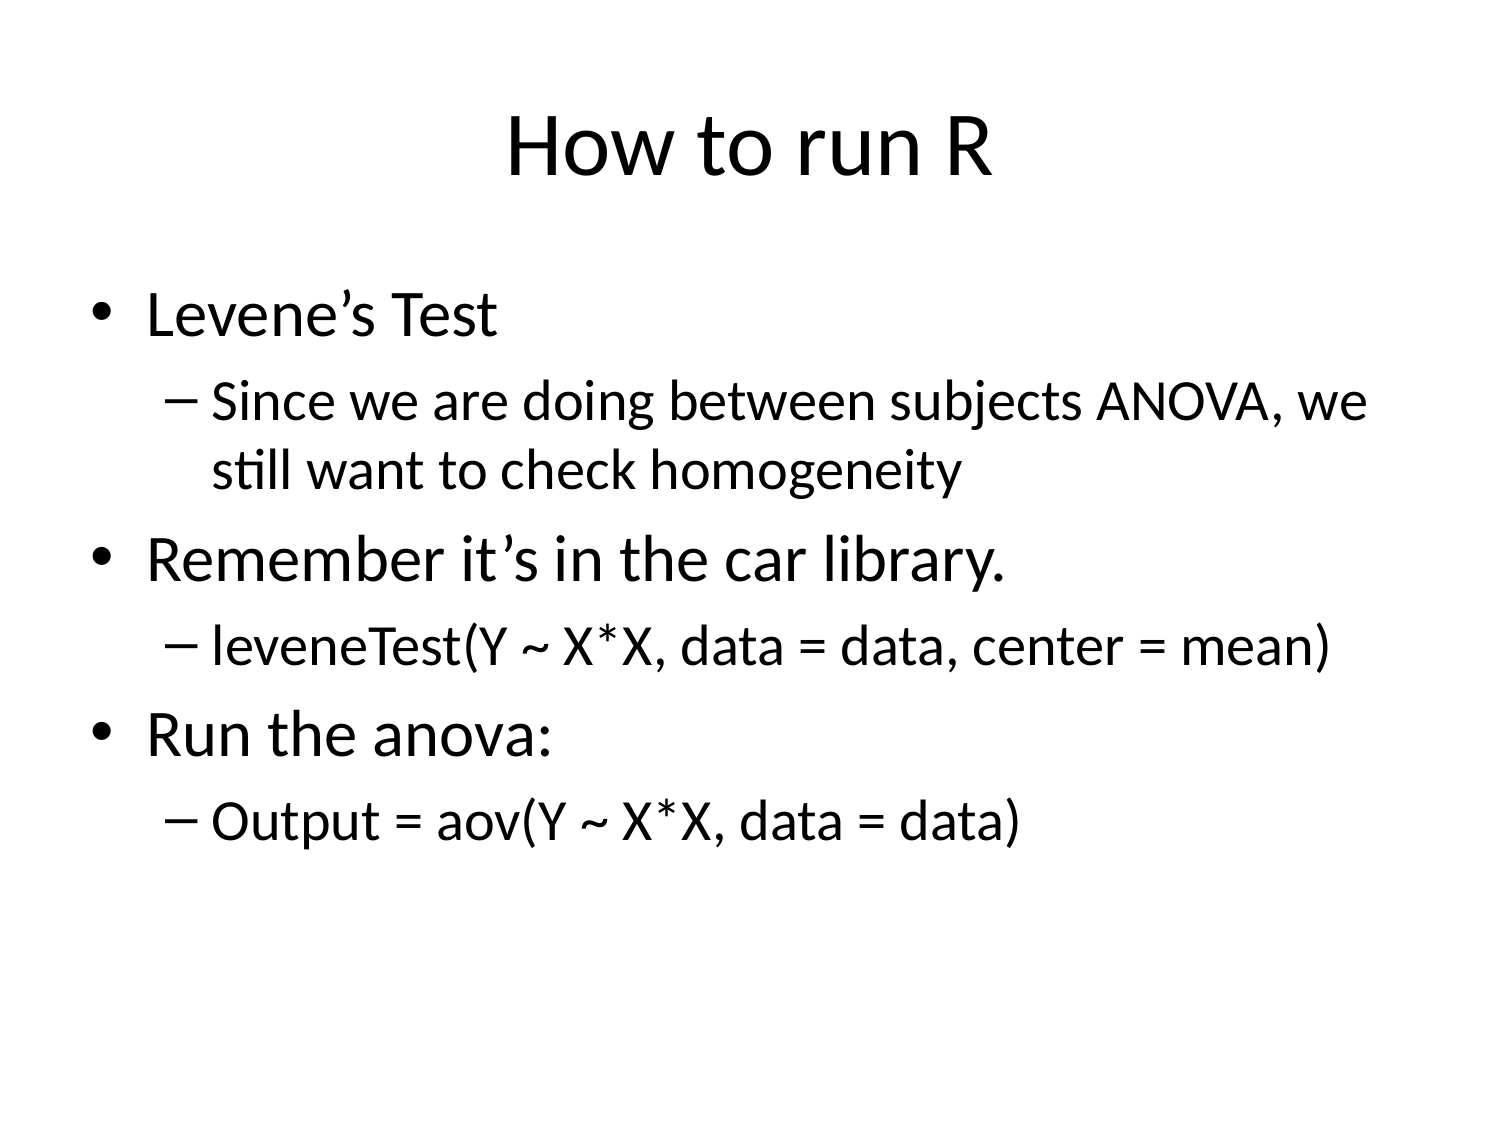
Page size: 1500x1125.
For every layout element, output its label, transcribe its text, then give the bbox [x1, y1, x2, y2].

title How to run R [75, 45, 1425, 233]
list Levene’s Test Since we are doing between subjects ANOVA, we still want to check homogeneity Remember it’s in the car library. leveneTest(Y ~ X*X, data = data, center = mean) Run the anova: Output = aov(Y ~ X*X, data = data) [75, 262, 1425, 1005]
